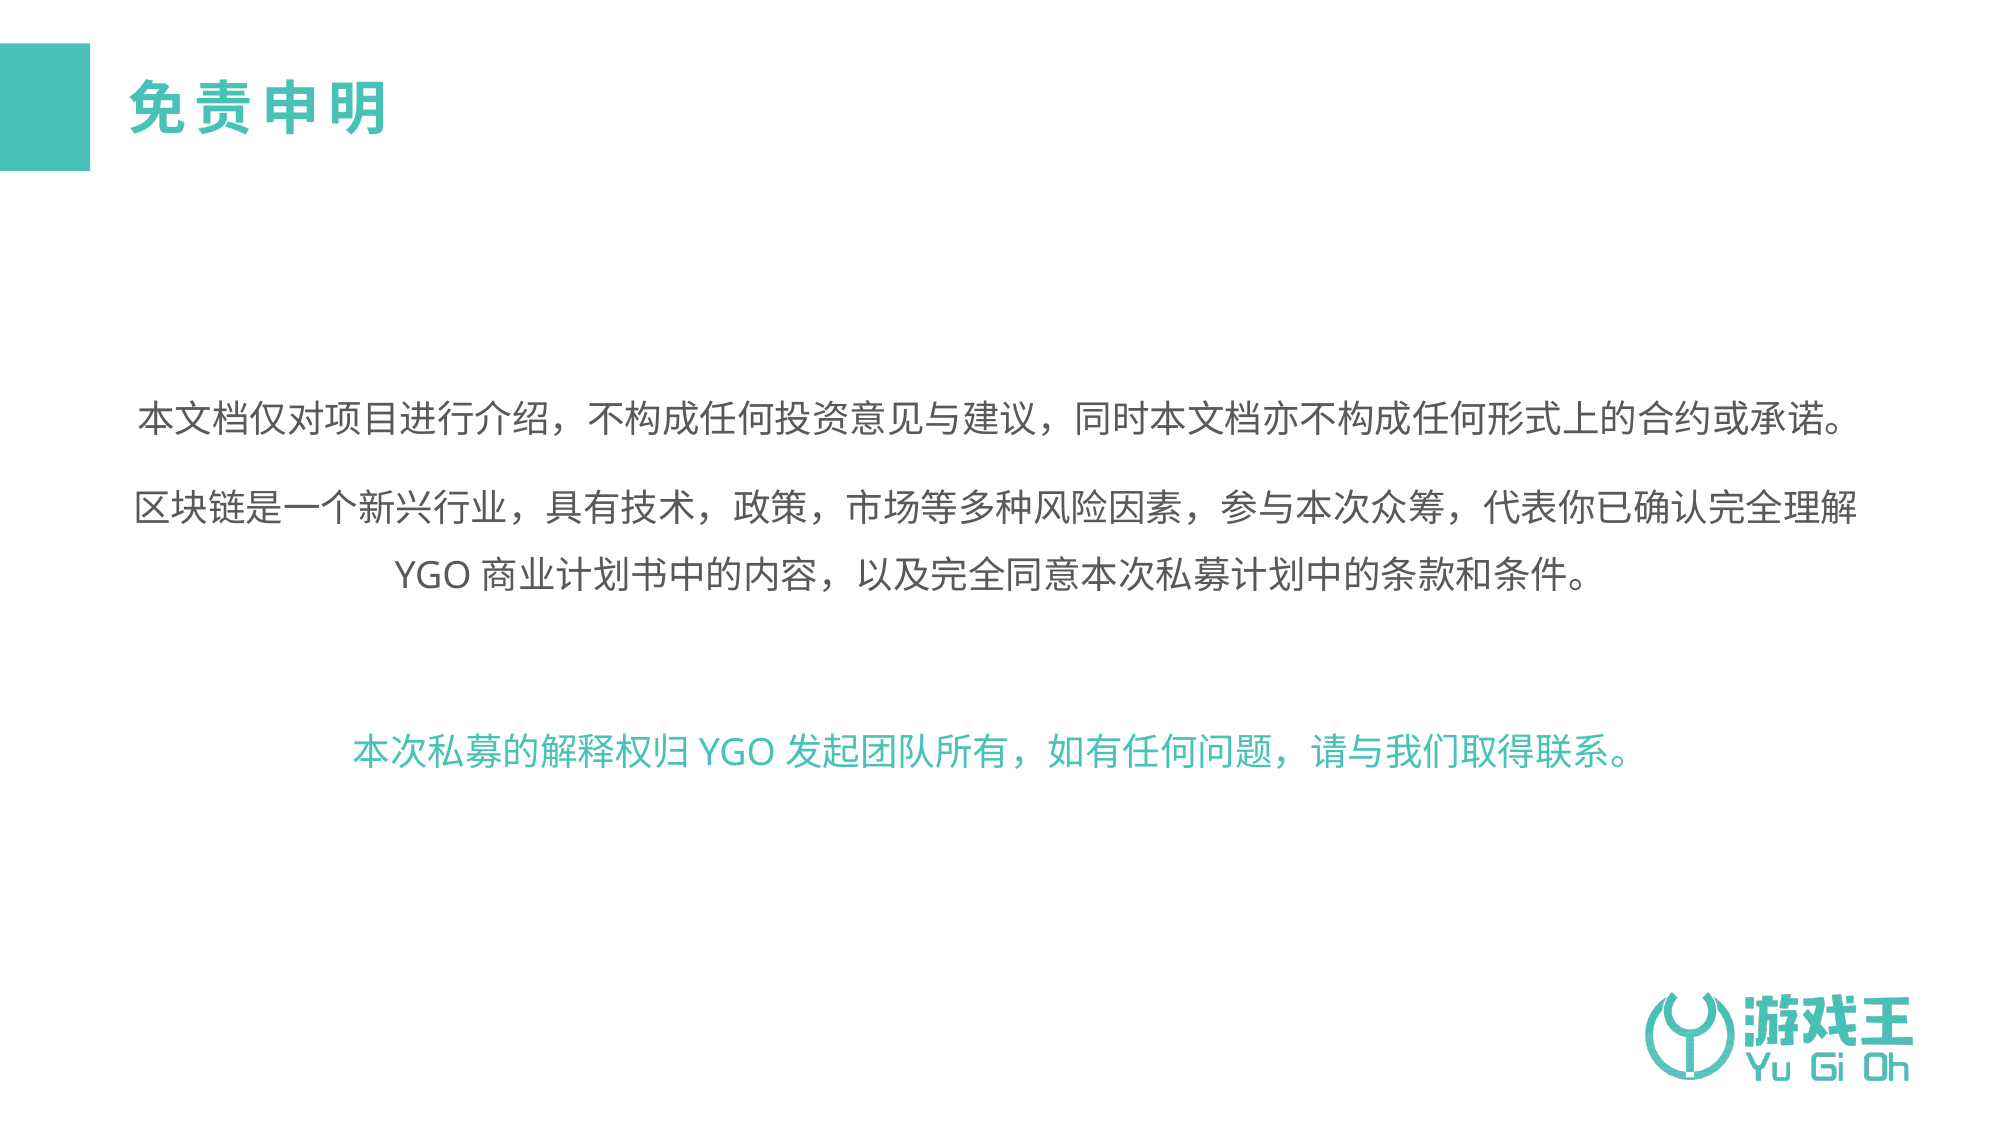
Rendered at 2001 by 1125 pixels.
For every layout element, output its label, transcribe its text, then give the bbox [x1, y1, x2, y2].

picture [1645, 992, 1913, 1081]
text_box 本文档仅对项目进行介绍，不构成任何投资意见与建议，同时本文档亦不构成任何形式上的合约或承诺。 区块链是一个新兴行业，具有技术，政策，市场等多种风险因素，参与本次众筹，代表你已确认完全理解YGO商业计划书中的内容，以及完全同意本次私募计划中的条款和条件。 本次私募的解释权归YGO发起团队所有，如有任何问题，请与我们取得联系。 [100, 365, 1900, 781]
text_box [0, 42, 91, 172]
text_box 免责申明 [113, 64, 1408, 149]
